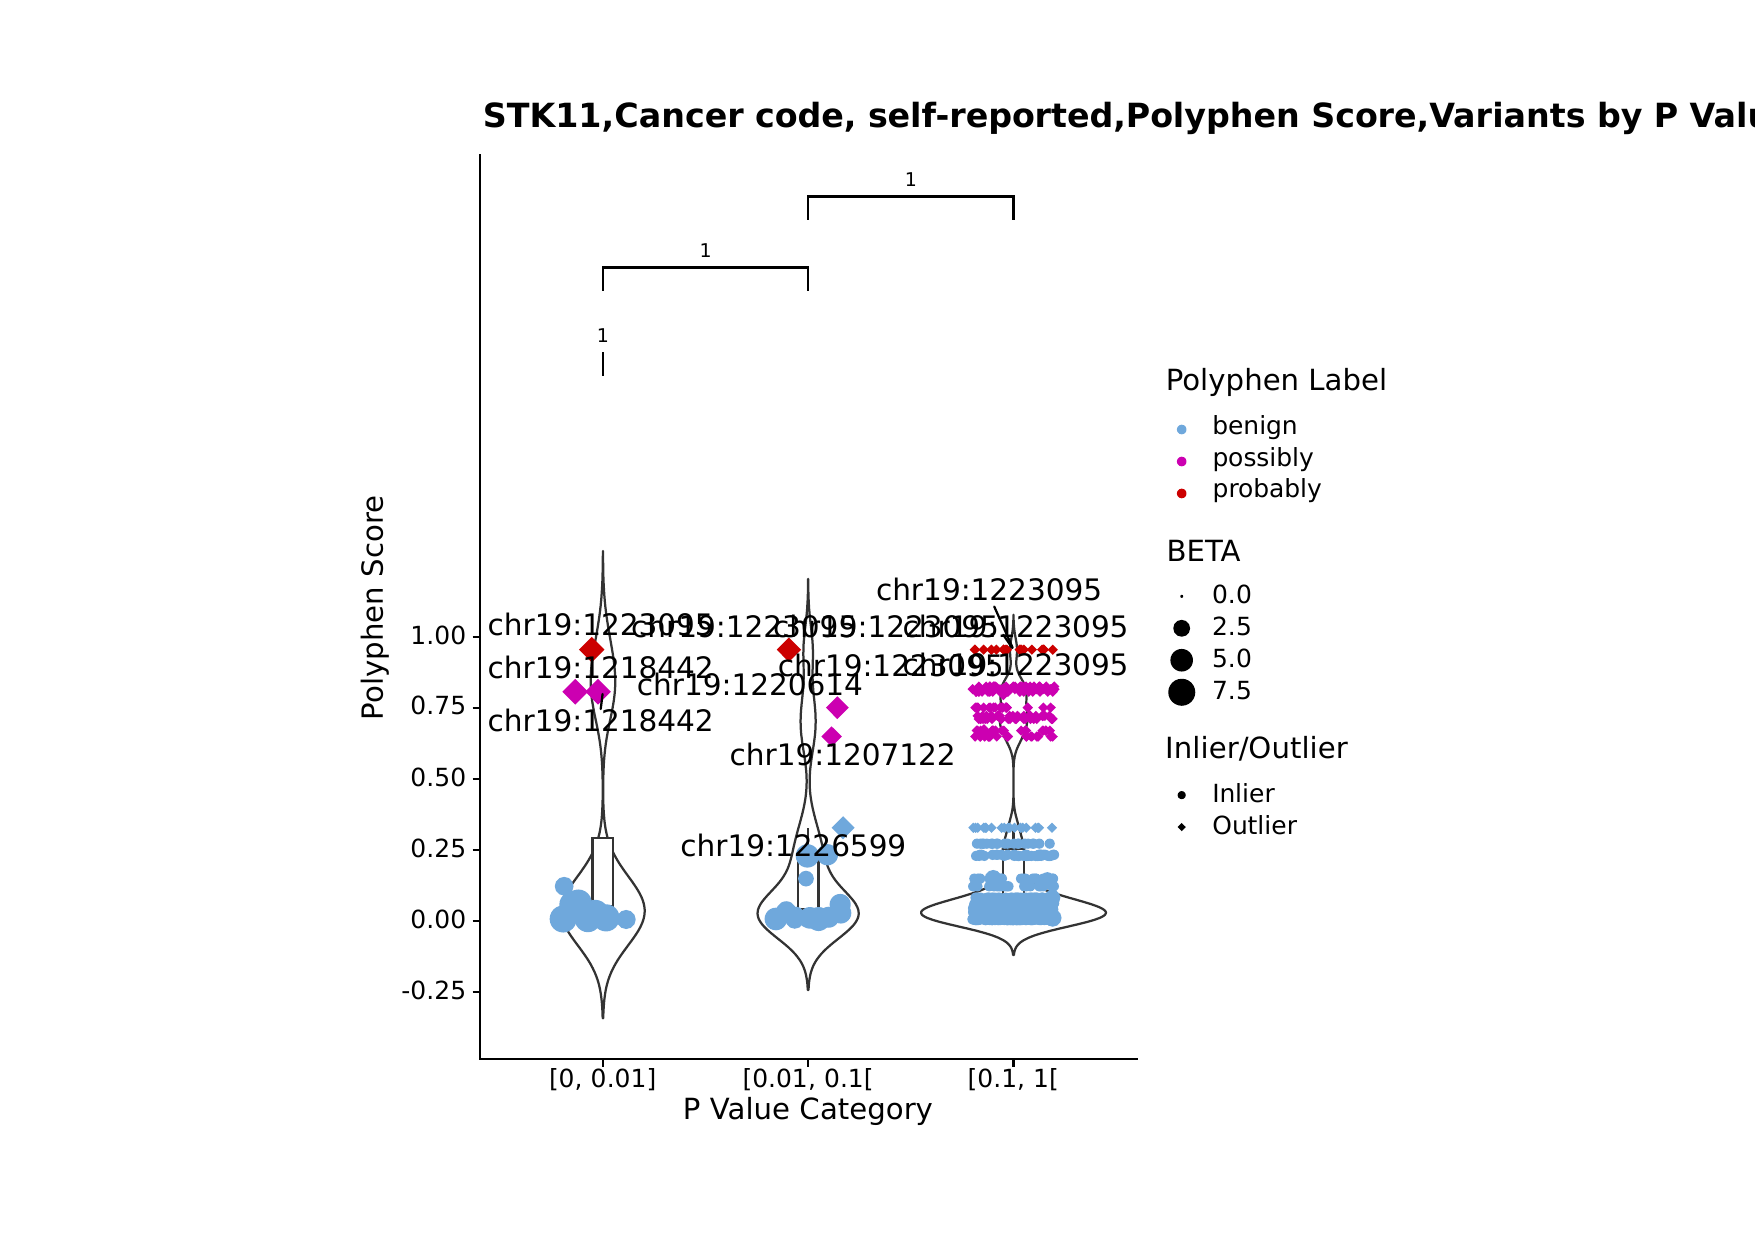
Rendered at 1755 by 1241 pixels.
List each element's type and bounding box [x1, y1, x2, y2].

text_box [352, 94, 1403, 1146]
